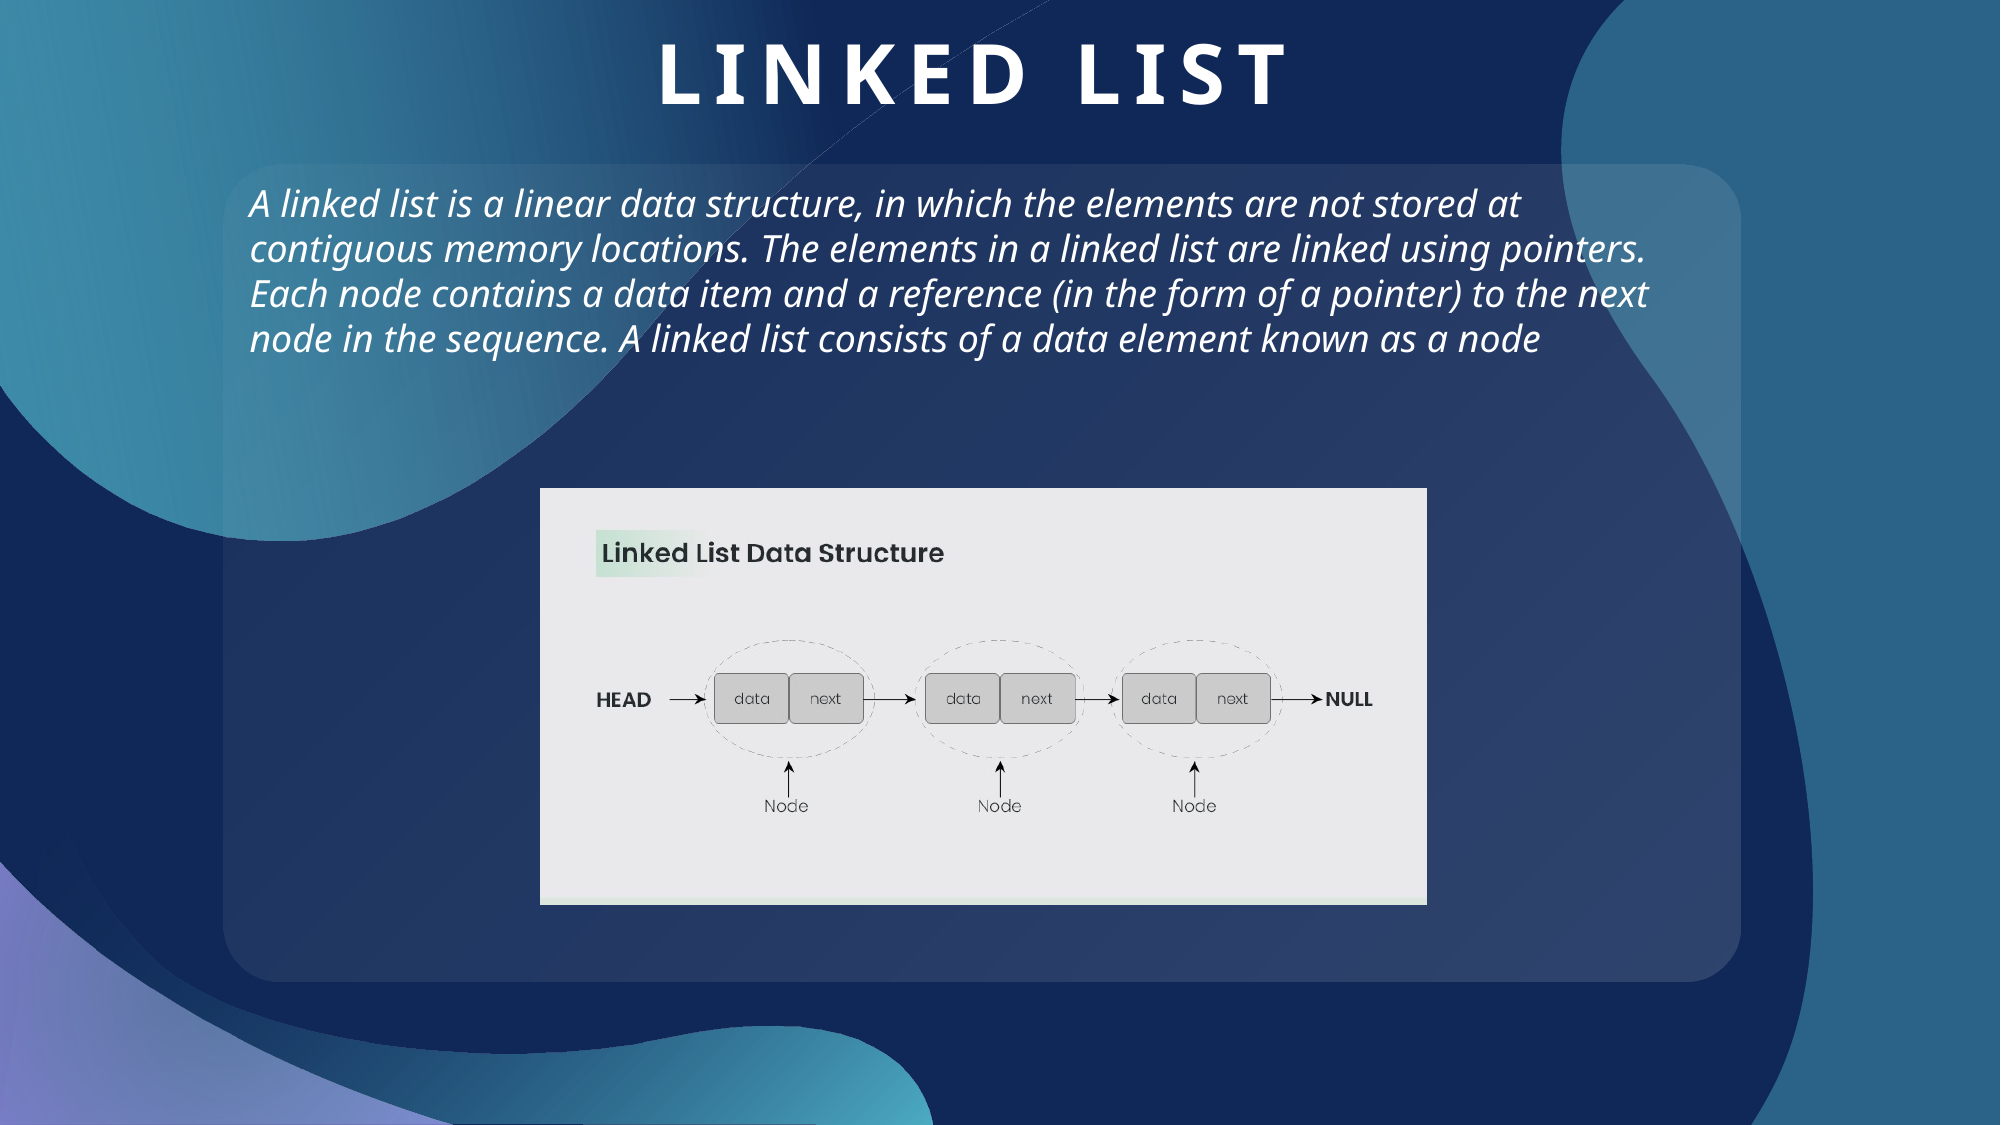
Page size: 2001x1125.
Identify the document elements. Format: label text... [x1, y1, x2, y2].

title Linked list [336, 0, 1606, 131]
subtitle A linked list is a linear data structure, in which the elements are not stored at contiguous memory locations. The elements in a linked list are linked using pointers. Each node contains a data item and a reference (in the form of a pointer) to the next node in the sequence. A linked list consists of a data element known as a node [234, 172, 1729, 978]
picture [540, 488, 1427, 905]
